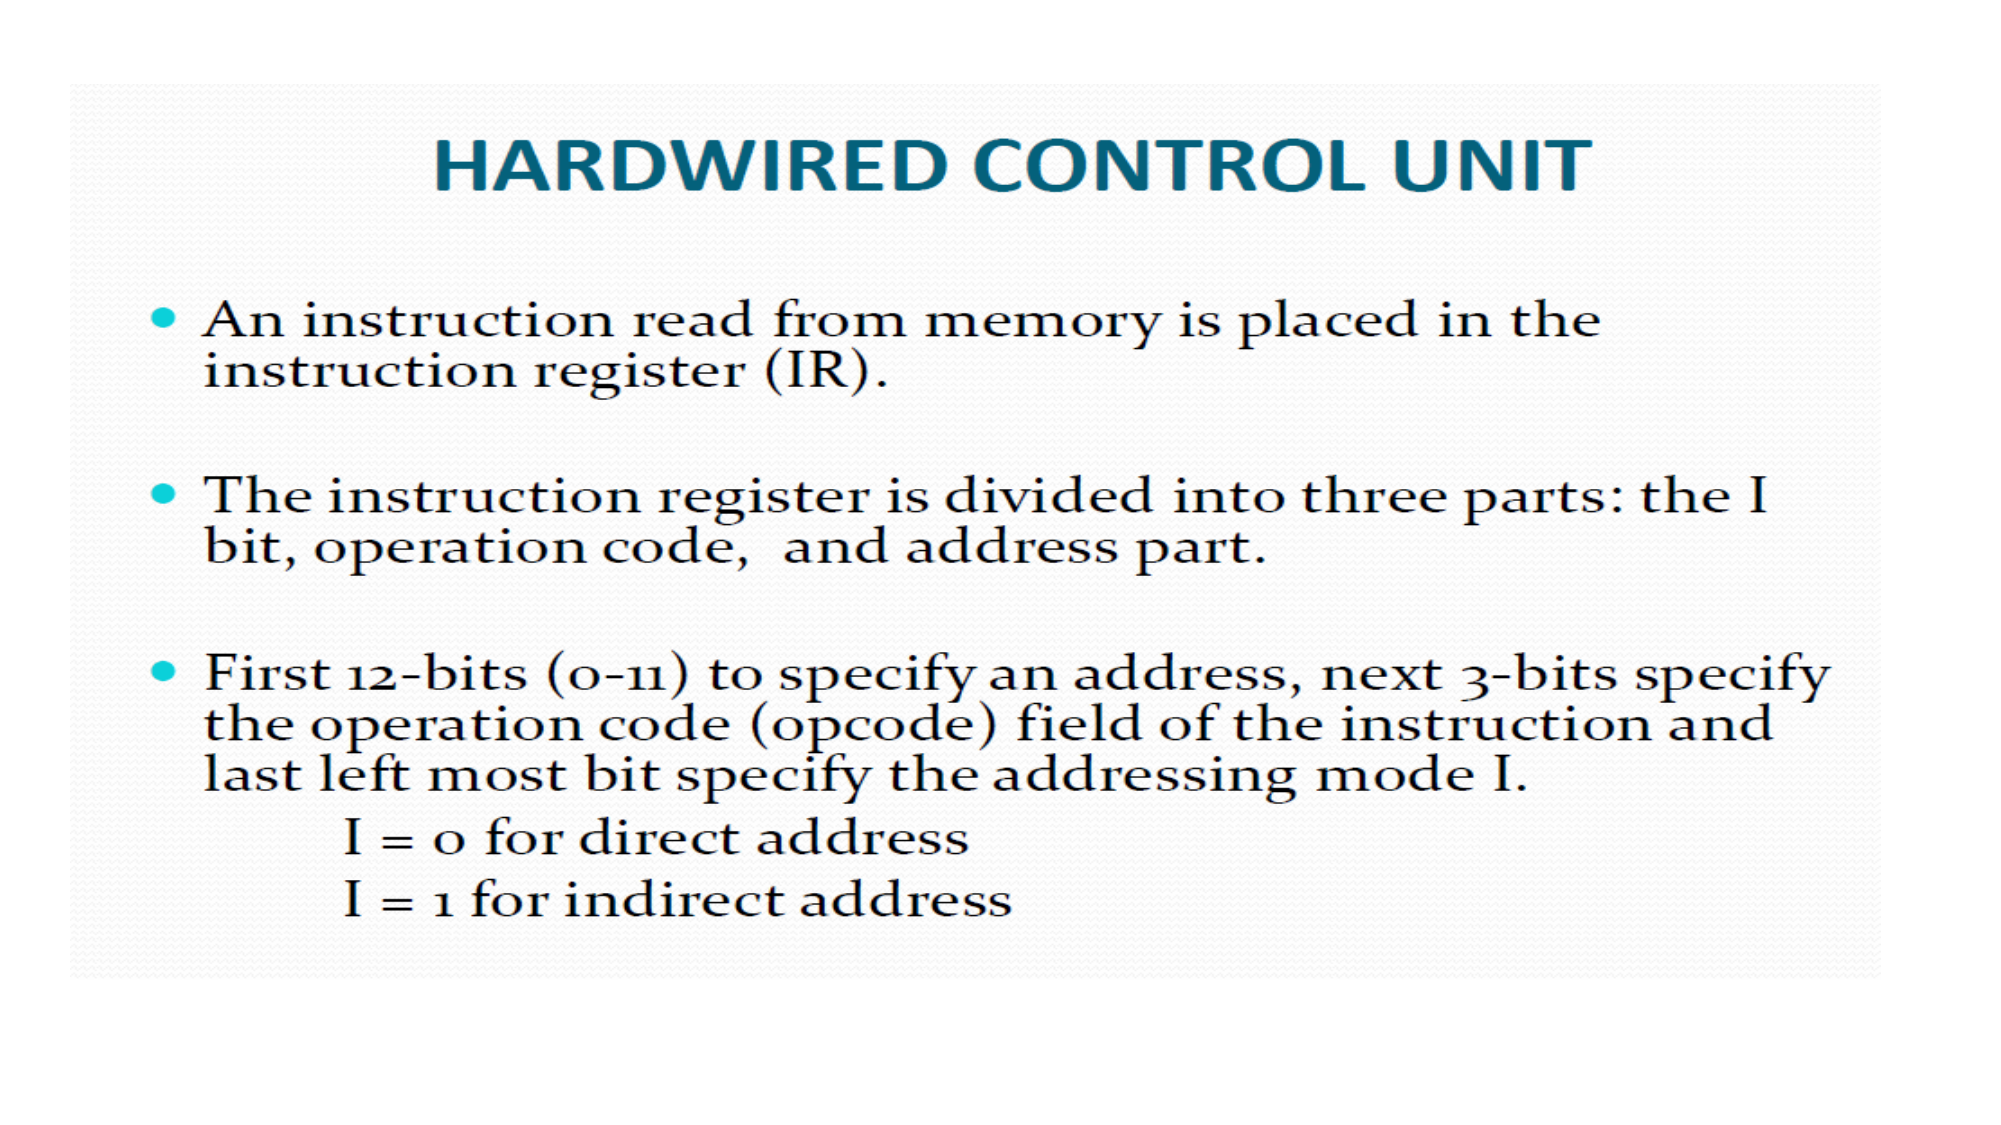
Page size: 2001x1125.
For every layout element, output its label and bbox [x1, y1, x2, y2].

list [70, 84, 1881, 980]
